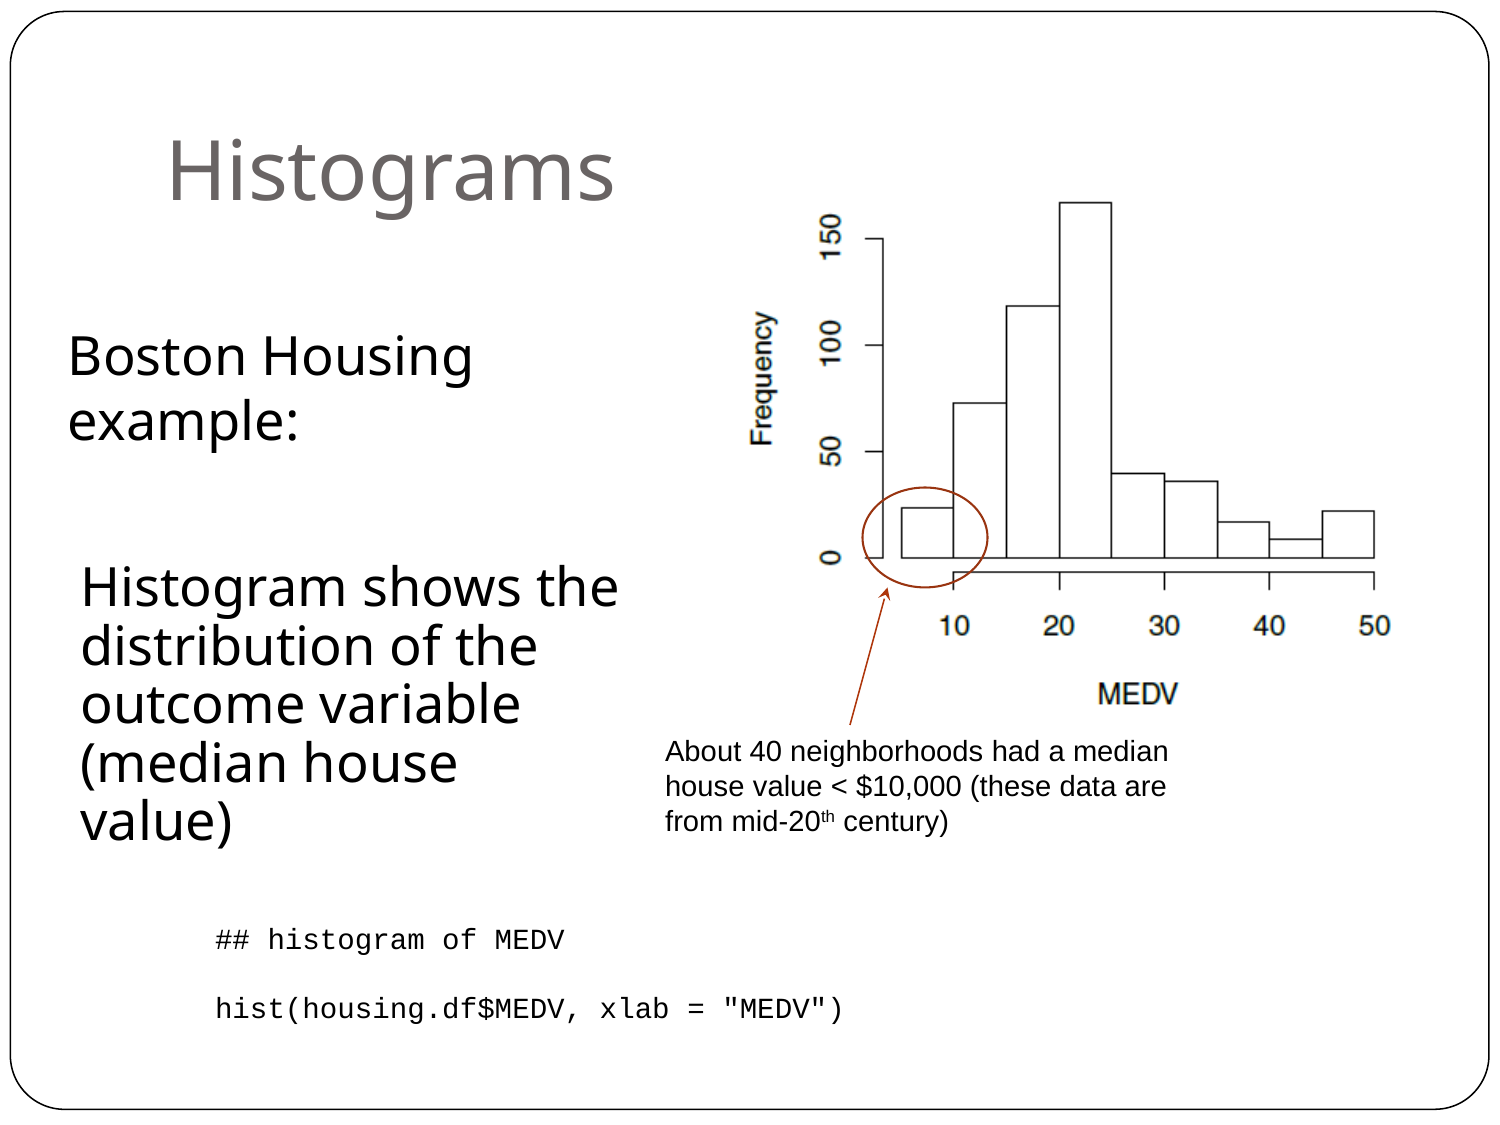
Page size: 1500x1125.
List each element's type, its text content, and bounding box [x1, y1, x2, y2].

text_box About 40 neighborhoods had a median house value < $10,000 (these data are from mid-20th century) [650, 724, 1200, 847]
text_box ## histogram of MEDV hist(housing.df$MEDV, xlab = "MEDV") [199, 912, 1163, 1034]
title Histograms [150, 45, 1425, 233]
picture [737, 149, 1398, 715]
text_box Boston Housing example: [52, 313, 701, 374]
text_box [849, 587, 888, 726]
list Histogram shows the distribution of the outcome variable (median house value) [65, 475, 638, 825]
